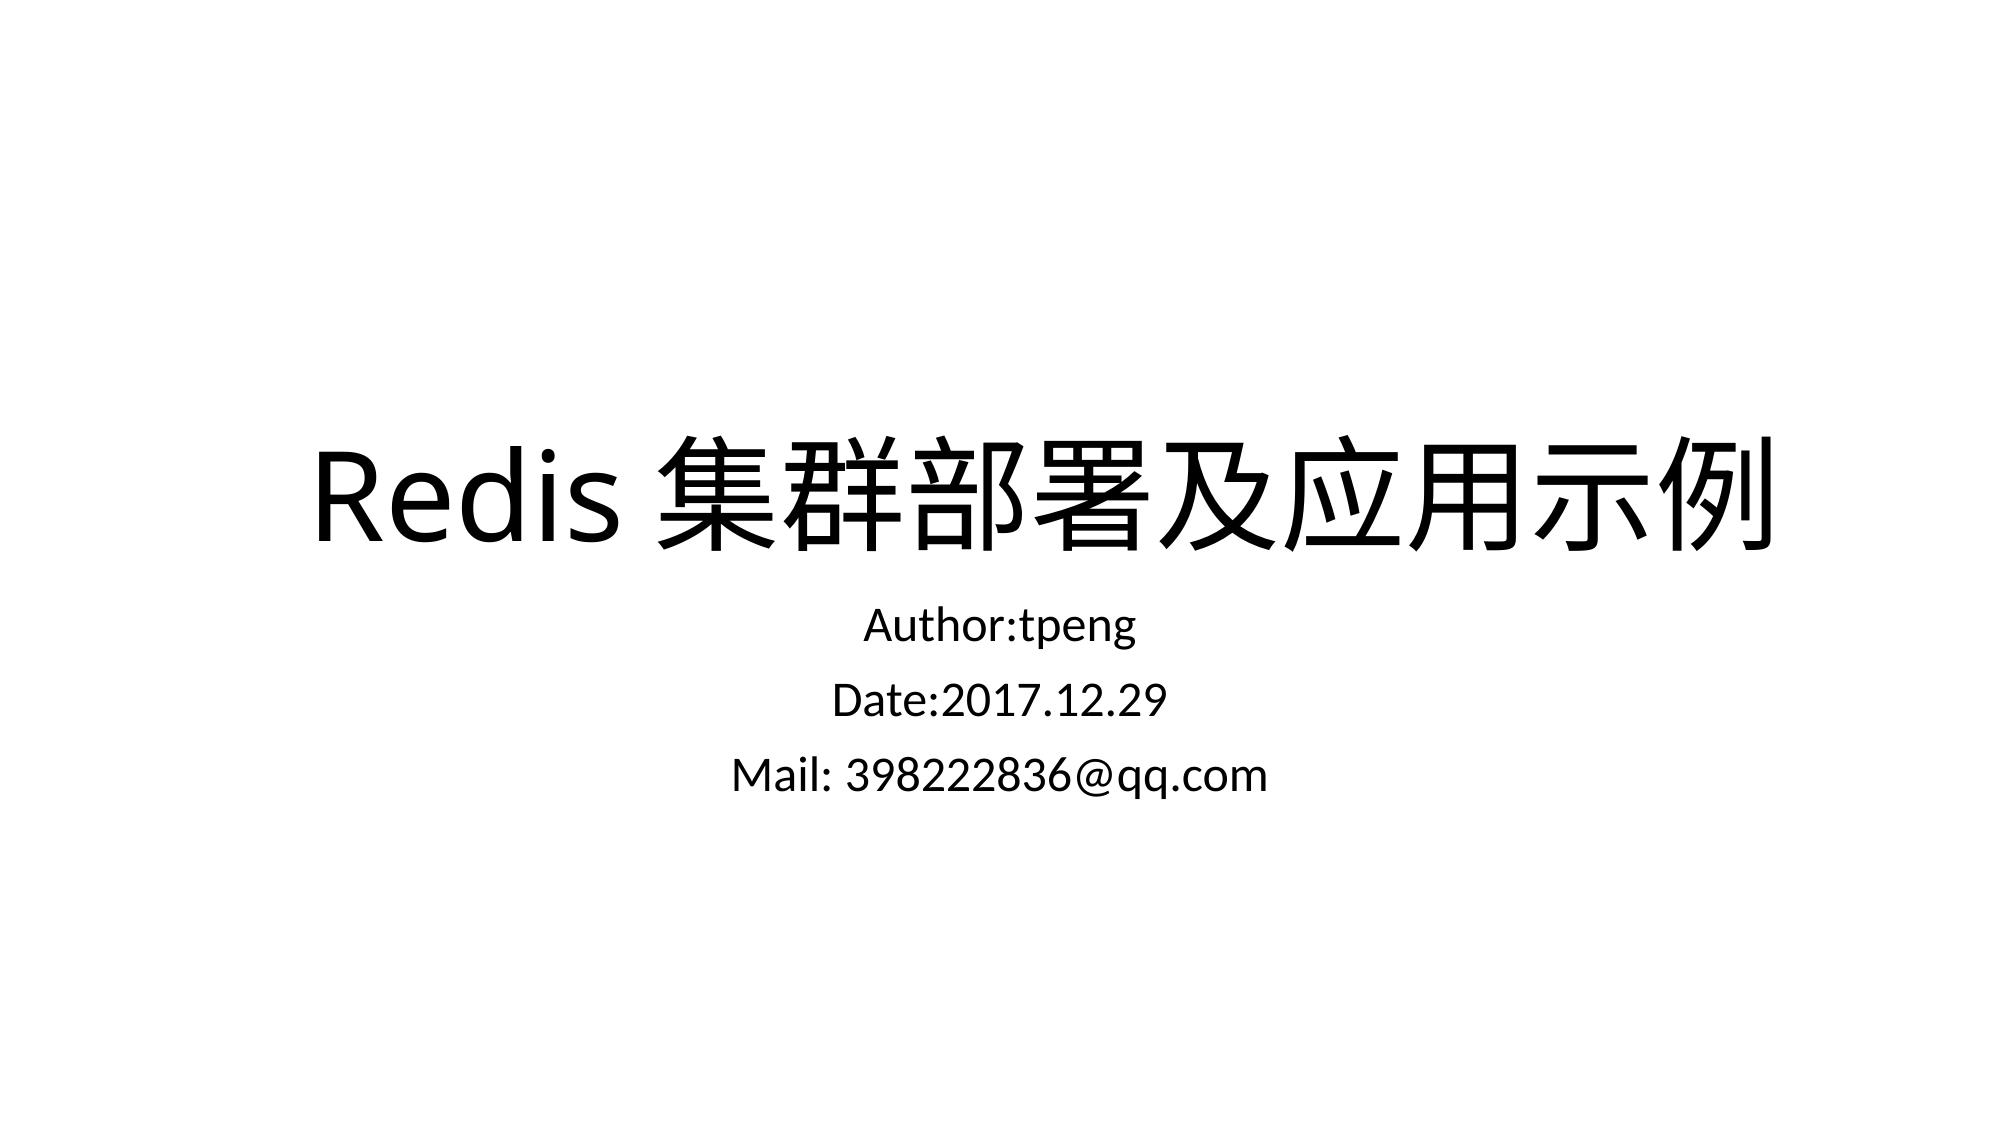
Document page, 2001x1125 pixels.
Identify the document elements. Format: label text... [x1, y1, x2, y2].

title Redis集群部署及应用示例 [249, 184, 1838, 576]
subtitle Author:tpeng Date:2017.12.29 Mail: 398222836@qq.com [249, 590, 1750, 863]
